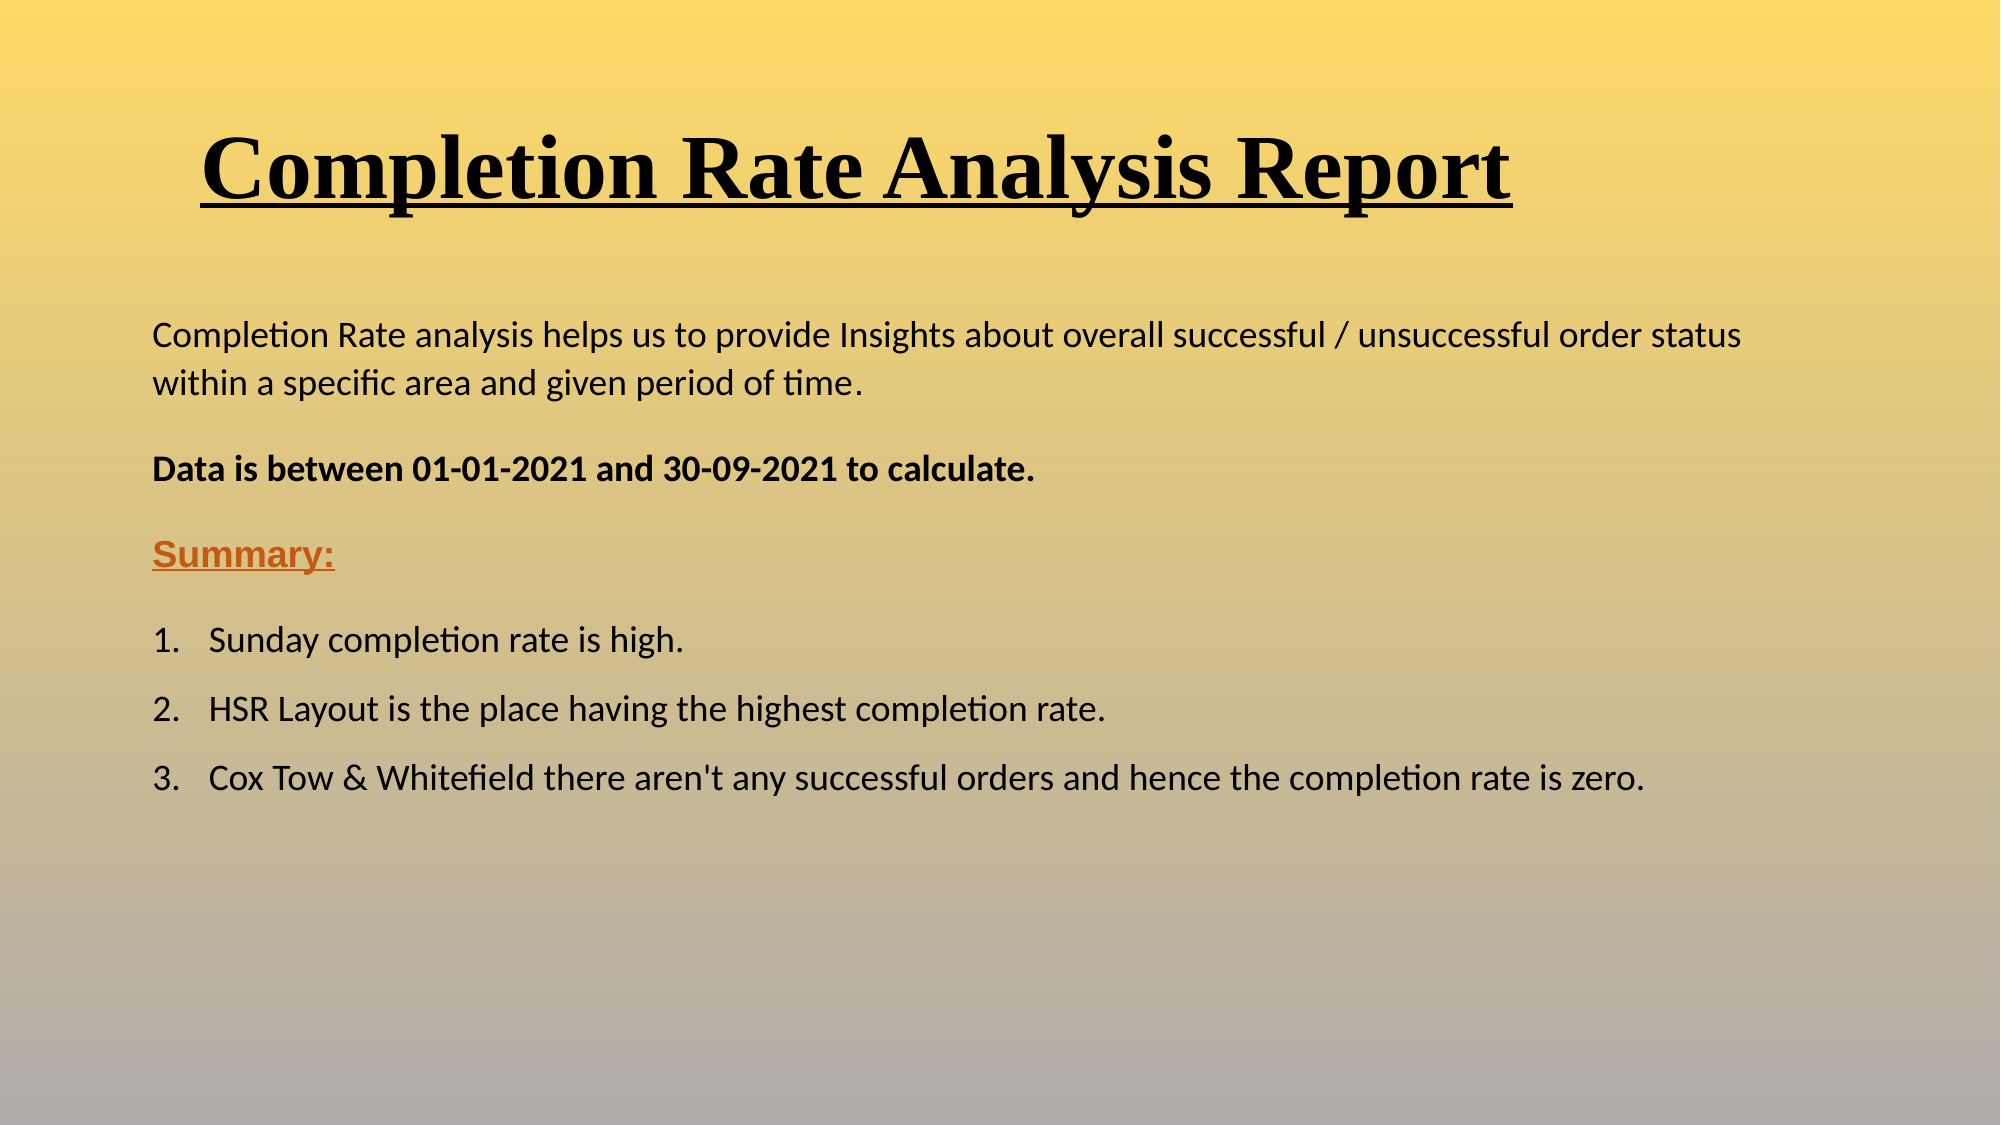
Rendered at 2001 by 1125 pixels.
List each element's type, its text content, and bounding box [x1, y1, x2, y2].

title Completion Rate Analysis Report [137, 59, 1863, 278]
list Completion Rate analysis helps us to provide Insights about overall successful / unsuccessful order status within a specific area and given period of time. Data is between 01-01-2021 and 30-09-2021 to calculate. Summary: Sunday completion rate is high. HSR Layout is the place having the highest completion rate. Cox Tow & Whitefield there aren't any successful orders and hence the completion rate is zero. [137, 299, 1863, 1014]
